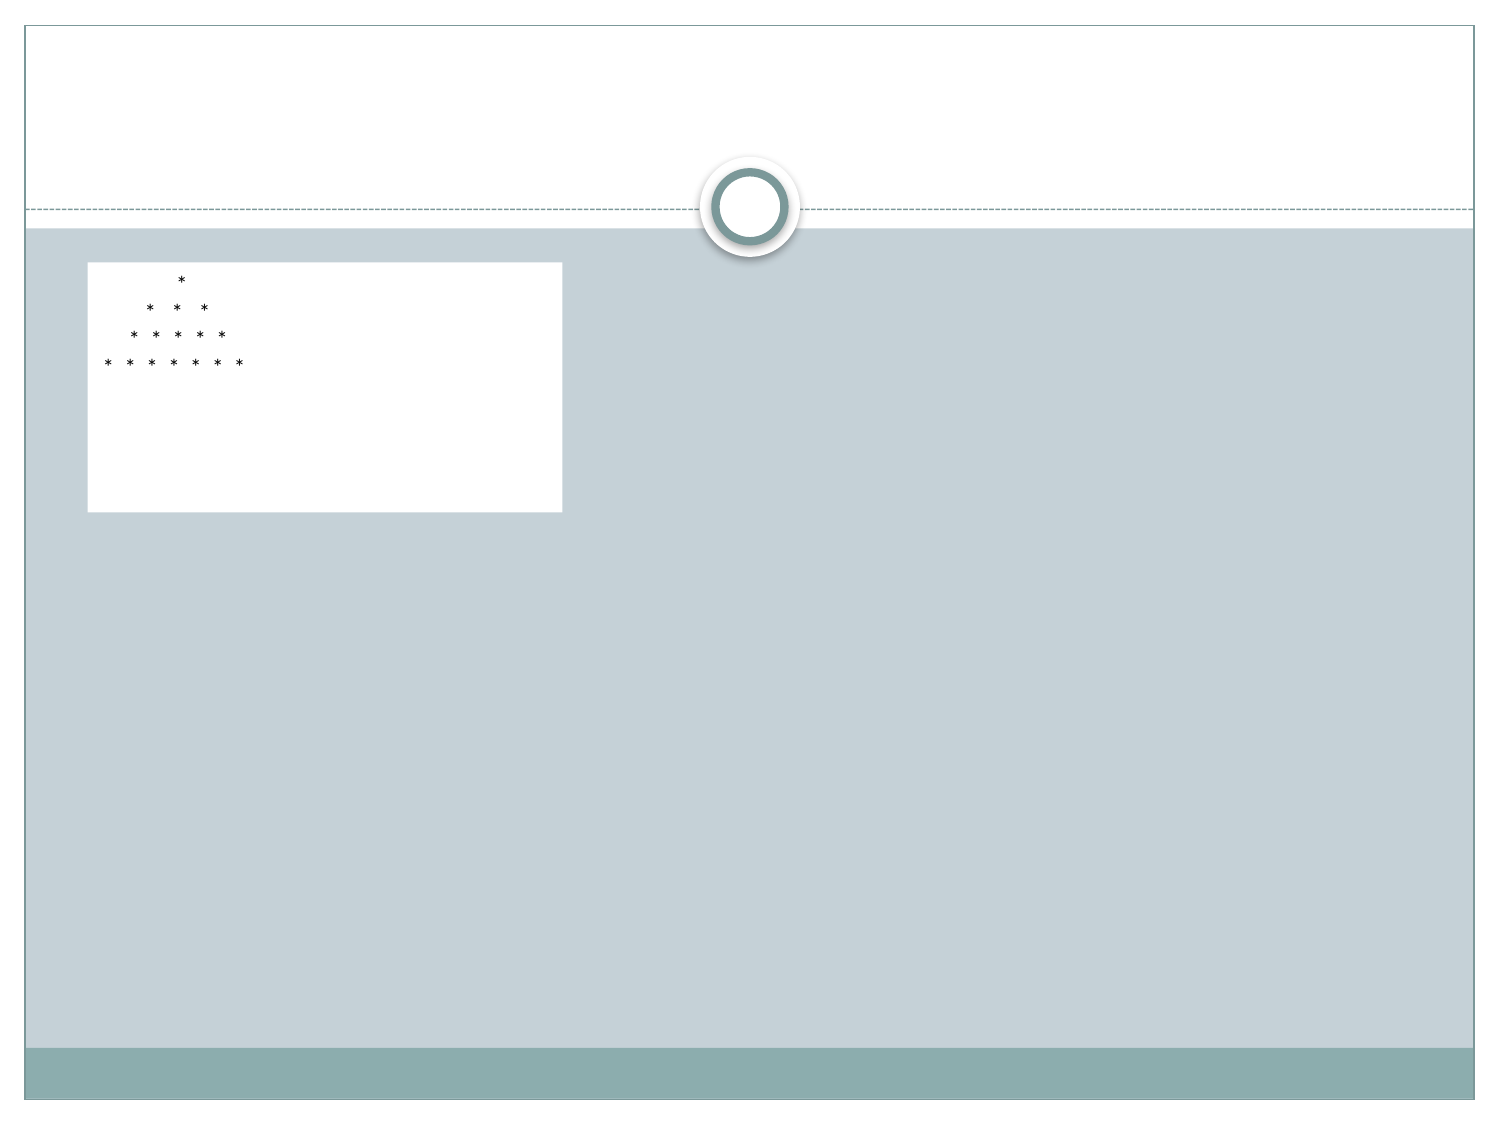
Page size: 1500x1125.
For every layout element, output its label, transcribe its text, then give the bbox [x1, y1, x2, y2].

text_box * * * * * * * * * * * * * * * * [87, 262, 563, 513]
